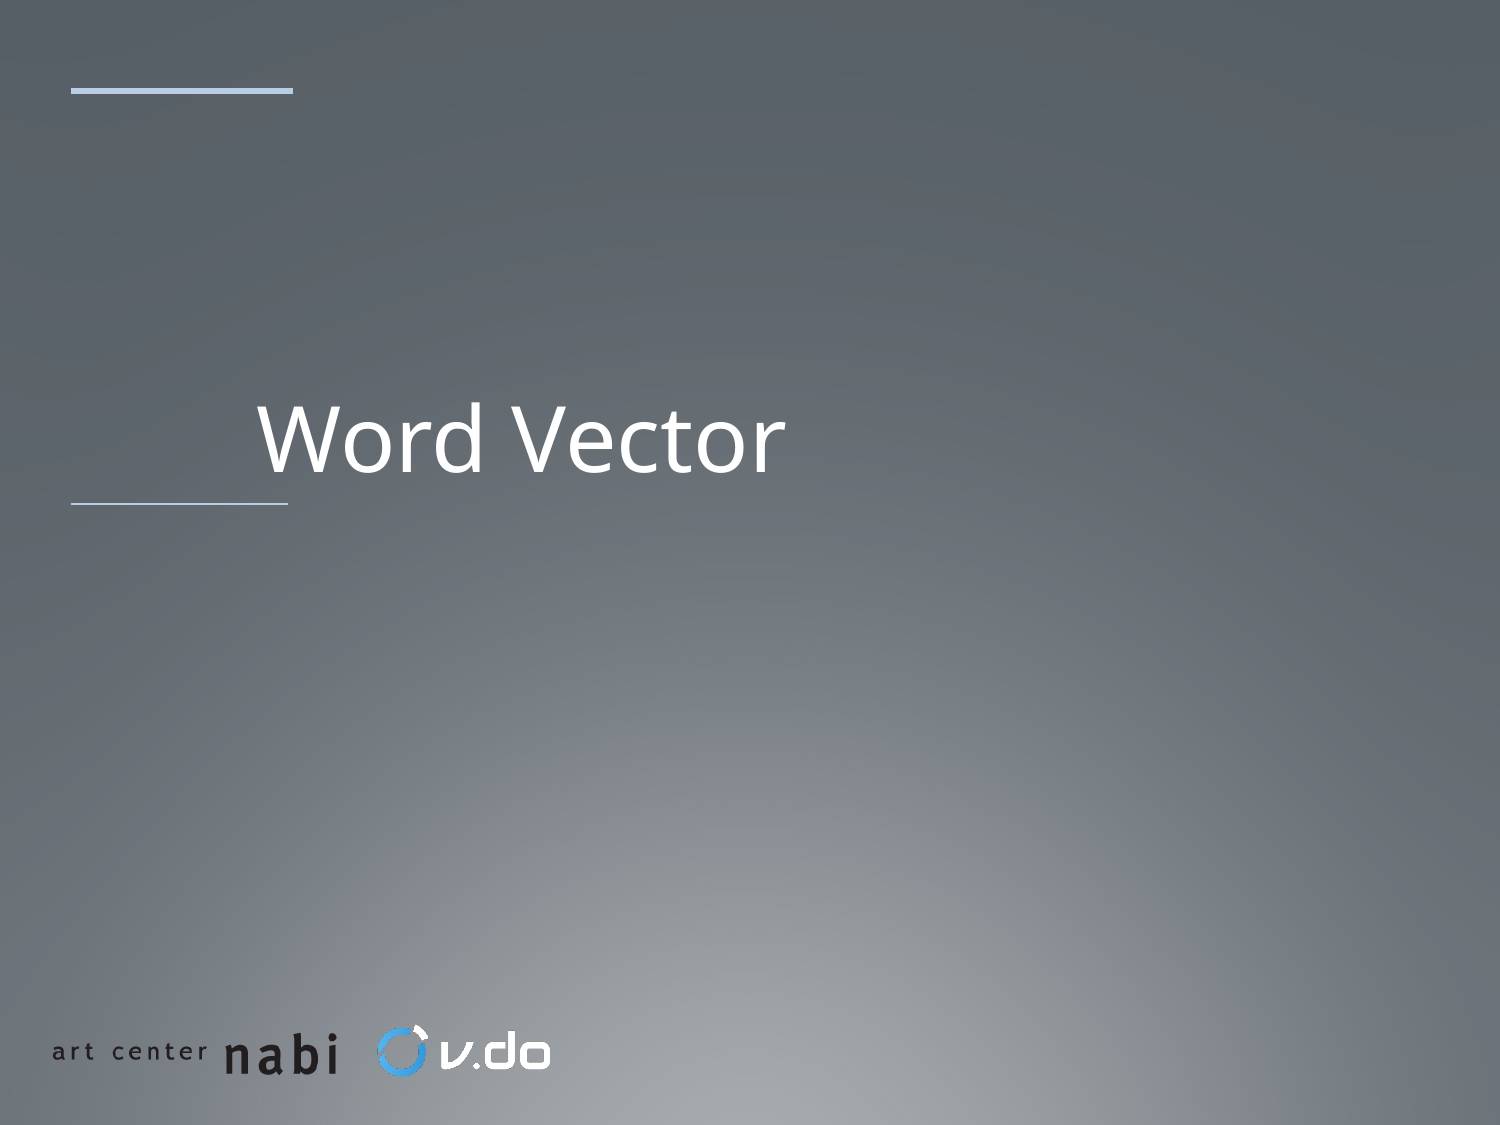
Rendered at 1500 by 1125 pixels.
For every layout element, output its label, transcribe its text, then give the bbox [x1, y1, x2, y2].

picture [0, 0, 1500, 1125]
text_box Word Vector [242, 373, 1465, 609]
